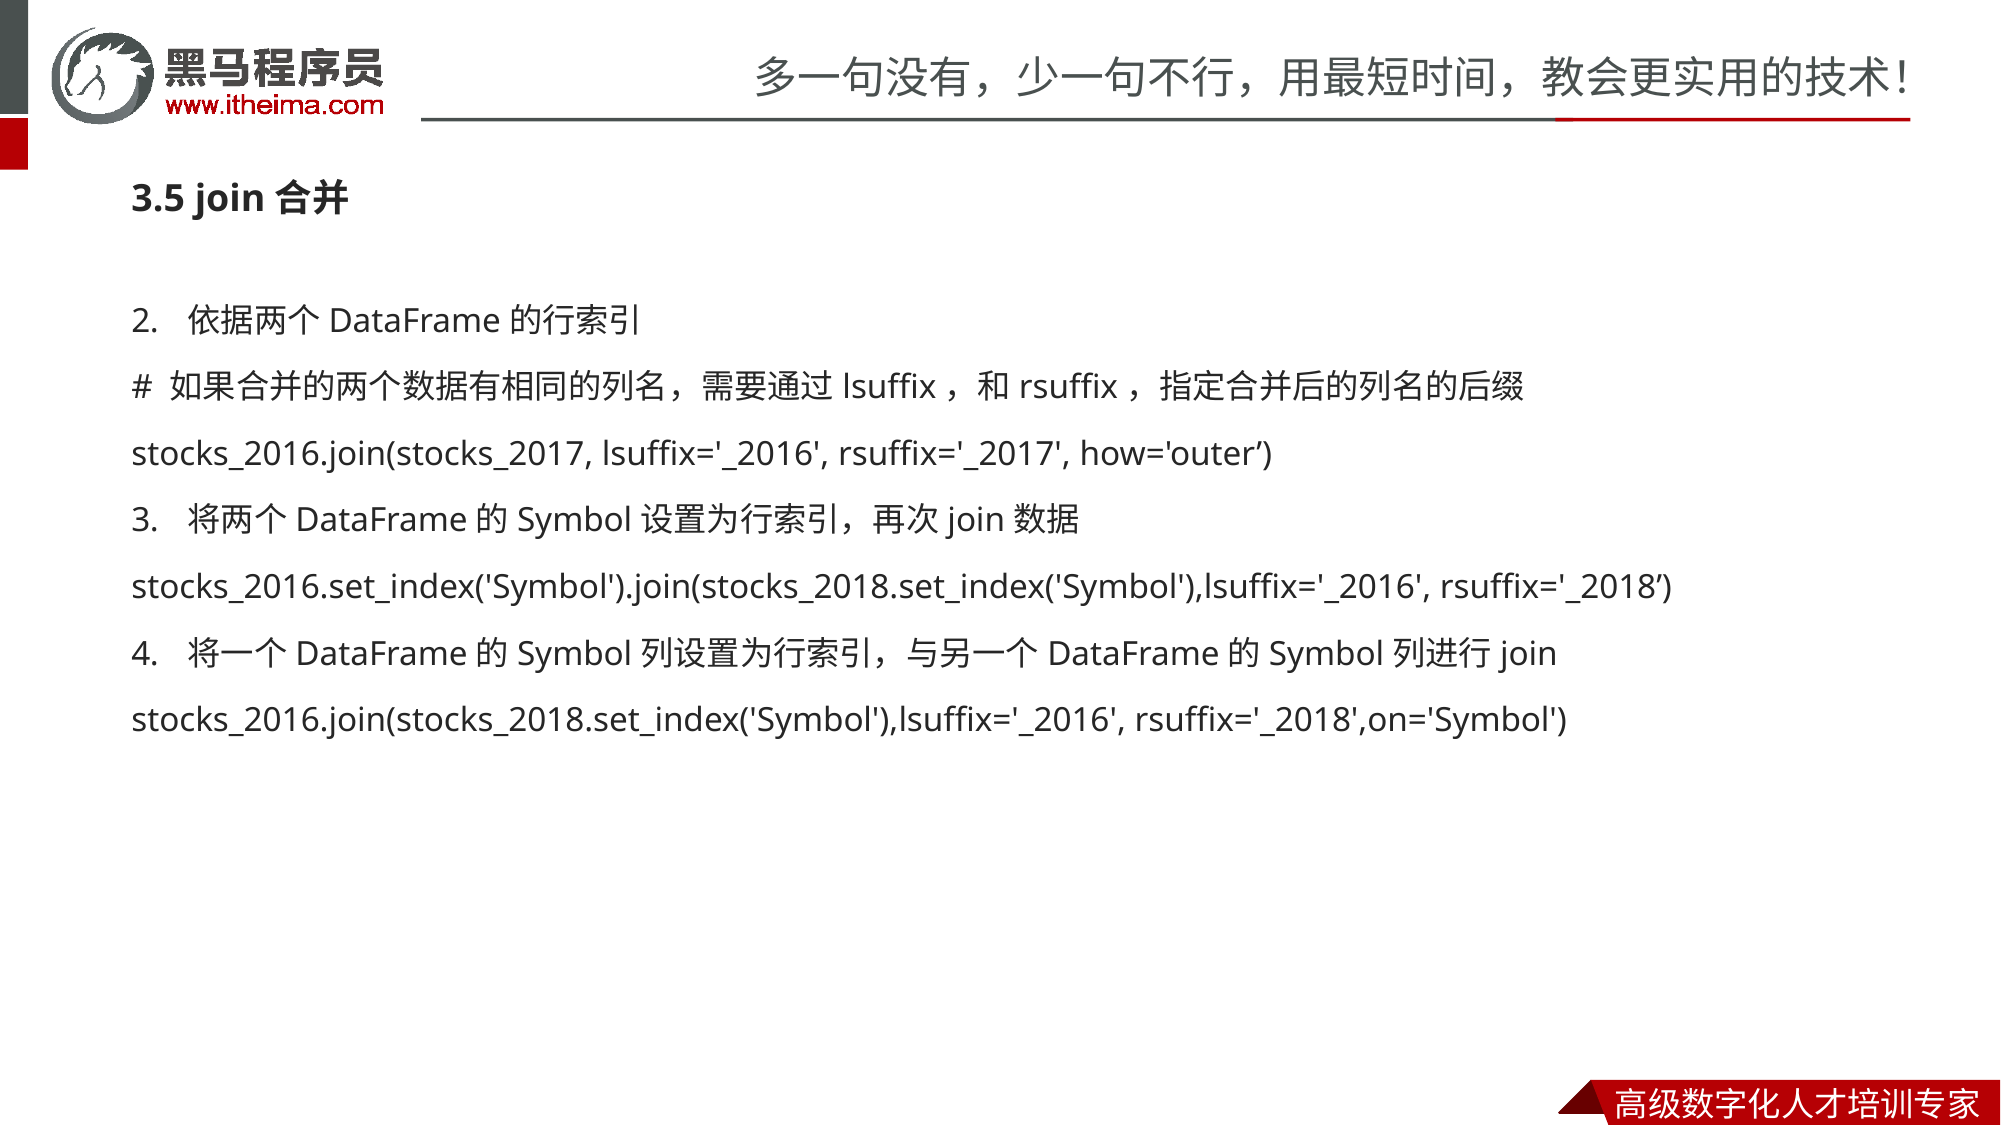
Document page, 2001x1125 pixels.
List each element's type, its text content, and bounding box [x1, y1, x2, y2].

list 3.5 join合并 [116, 154, 1872, 239]
list 依据两个DataFrame的行索引 # 如果合并的两个数据有相同的列名，需要通过lsuffix，和rsuffix，指定合并后的列名的后缀 stocks_2016.join(stocks_2017, lsuffix='_2016', rsuffix='_2017', how='outer’) 将两个DataFrame的Symbol设置为行索引，再次join数据 stocks_2016.set_index('Symbol').join(stocks_2018.set_index('Symbol'),lsuffix='_2016', rsuffix='_2018’) 将一个DataFrame的Symbol列设置为行索引，与另一个DataFrame的Symbol列进行join stocks_2016.join(stocks_2018.set_index('Symbol'),lsuffix='_2016', rsuffix='_2018',on='Symbol') [116, 271, 1872, 964]
picture [50, 26, 384, 125]
